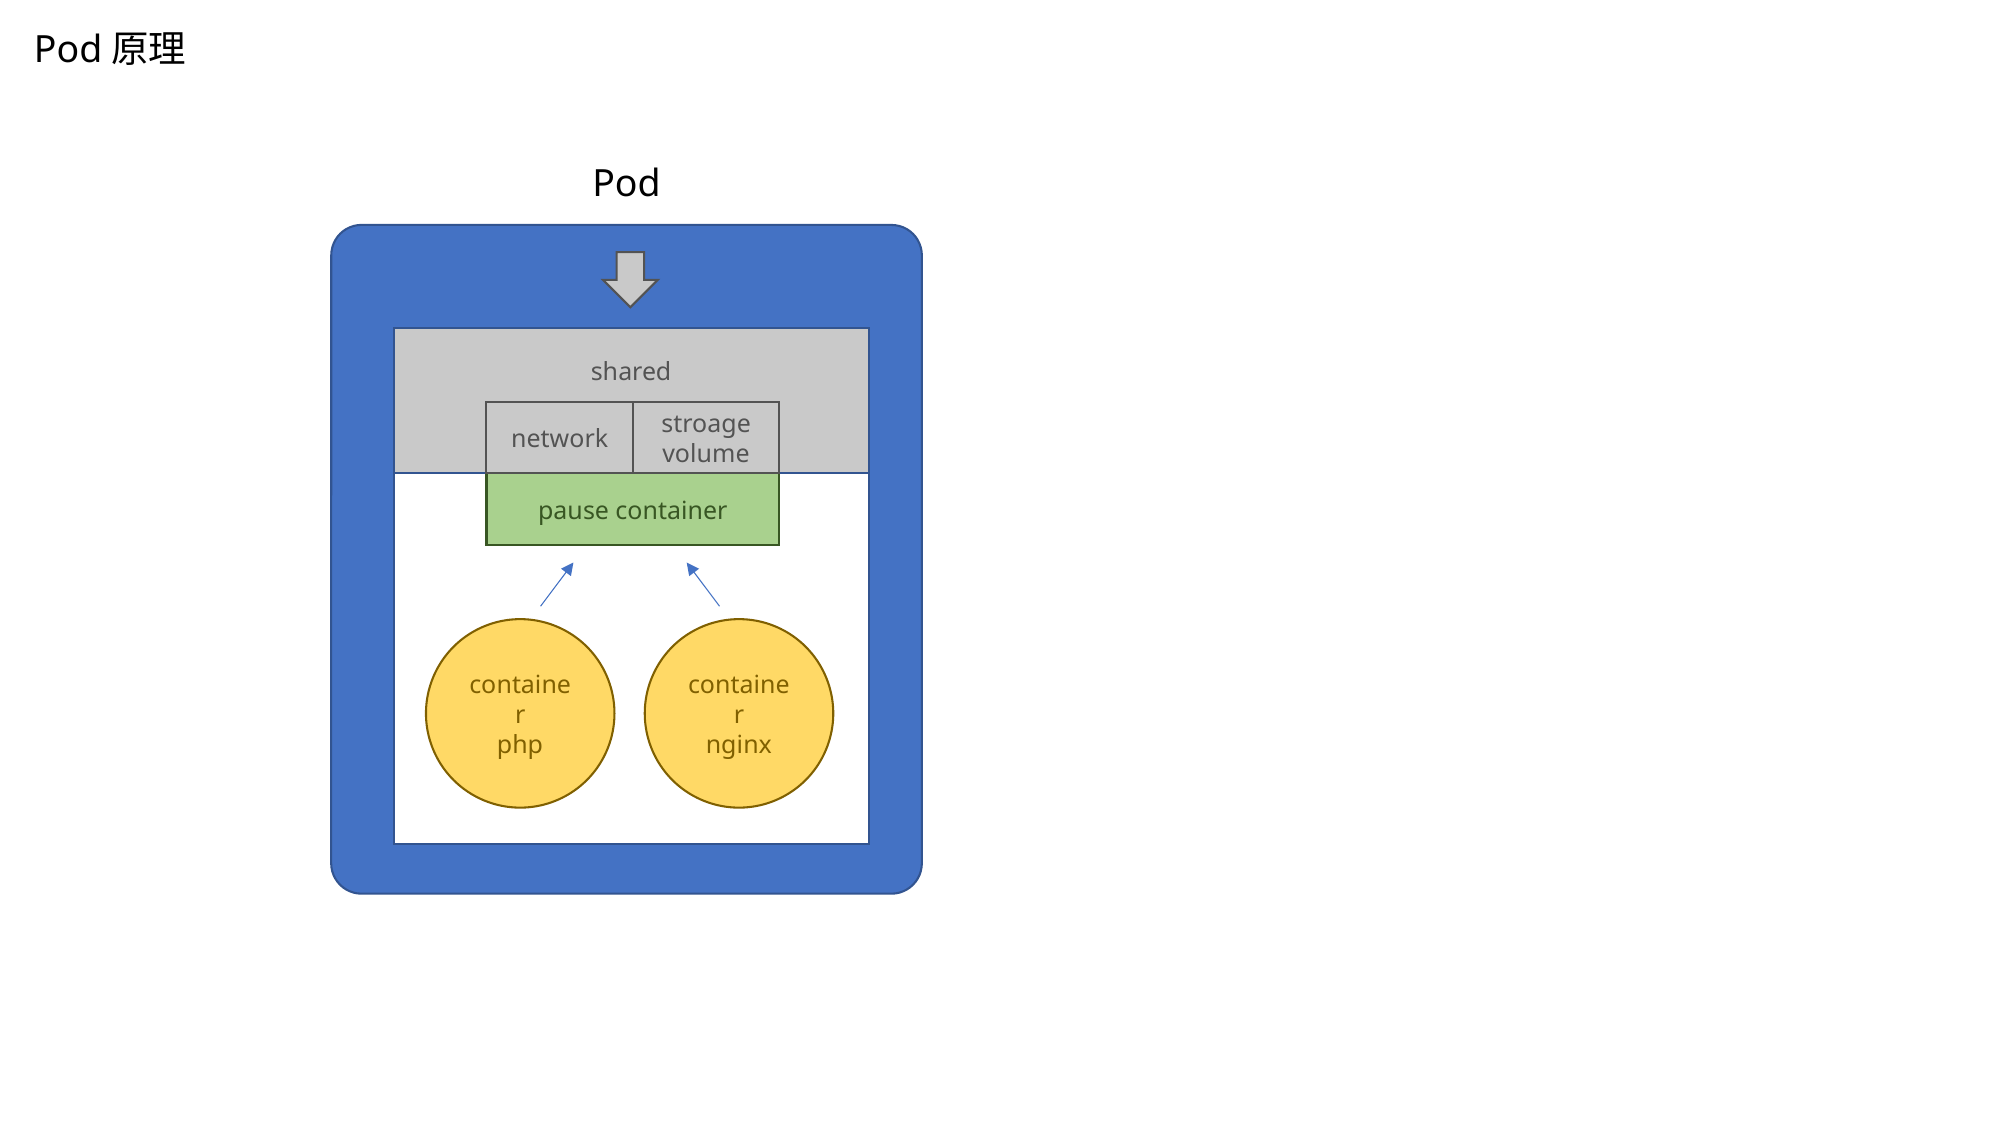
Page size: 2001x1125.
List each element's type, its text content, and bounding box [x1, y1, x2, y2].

text_box container php [424, 618, 616, 809]
text_box pause container [485, 474, 780, 546]
text_box [393, 472, 870, 845]
text_box [600, 251, 661, 309]
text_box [540, 562, 574, 607]
text_box network [485, 401, 632, 474]
text_box Pod [577, 151, 676, 211]
text_box Pod原理 [19, 17, 202, 77]
text_box shared [393, 327, 870, 472]
text_box stroage volume [632, 401, 780, 474]
text_box [330, 223, 923, 895]
text_box container nginx [643, 618, 835, 809]
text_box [686, 562, 720, 607]
